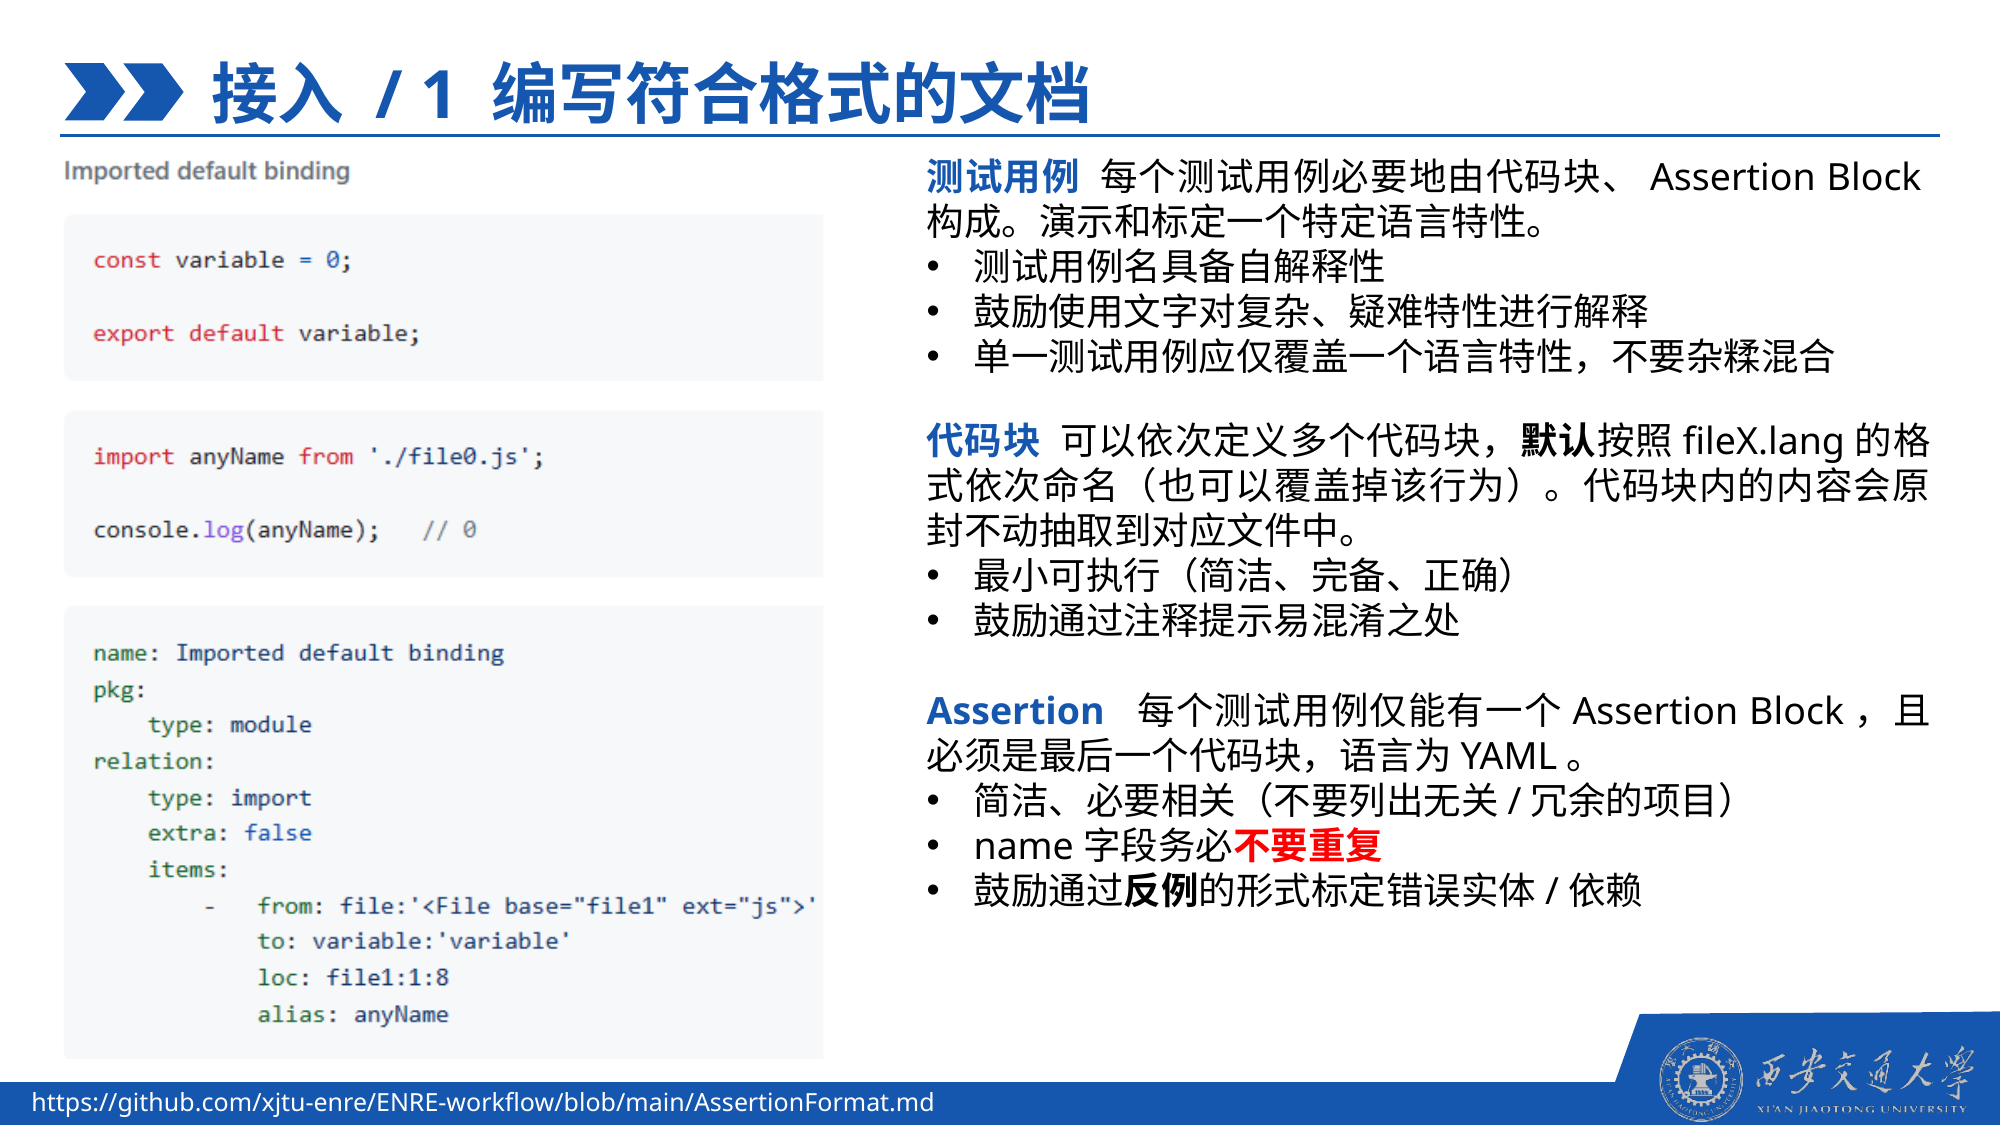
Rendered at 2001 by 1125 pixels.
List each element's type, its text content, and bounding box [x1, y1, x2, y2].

text_box https://github.com/xjtu-enre/ENRE-workflow/blob/main/AssertionFormat.md [16, 1079, 952, 1125]
text_box 代码块 可以依次定义多个代码块，默认按照fileX.lang的格式依次命名（也可以覆盖掉该行为）。代码块内的内容会原封不动抽取到对应文件中。 最小可执行（简洁、完备、正确） 鼓励通过注释提示易混淆之处 [911, 409, 1946, 650]
text_box Assertion 每个测试用例仅能有一个Assertion Block，且必须是最后一个代码块，语言为YAML。 简洁、必要相关（不要列出无关/冗余的项目） name字段务必不要重复 鼓励通过反例的形式标定错误实体/依赖 [911, 679, 1946, 920]
list 接入 / 1 编写符合格式的文档 [196, 53, 1927, 130]
text_box 测试用例 每个测试用例必要地由代码块、Assertion Block构成。演示和标定一个特定语言特性。 测试用例名具备自解释性 鼓励使用文字对复杂、疑难特性进行解释 单一测试用例应仅覆盖一个语言特性，不要杂糅混合 [911, 145, 1946, 386]
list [54, 150, 824, 1059]
